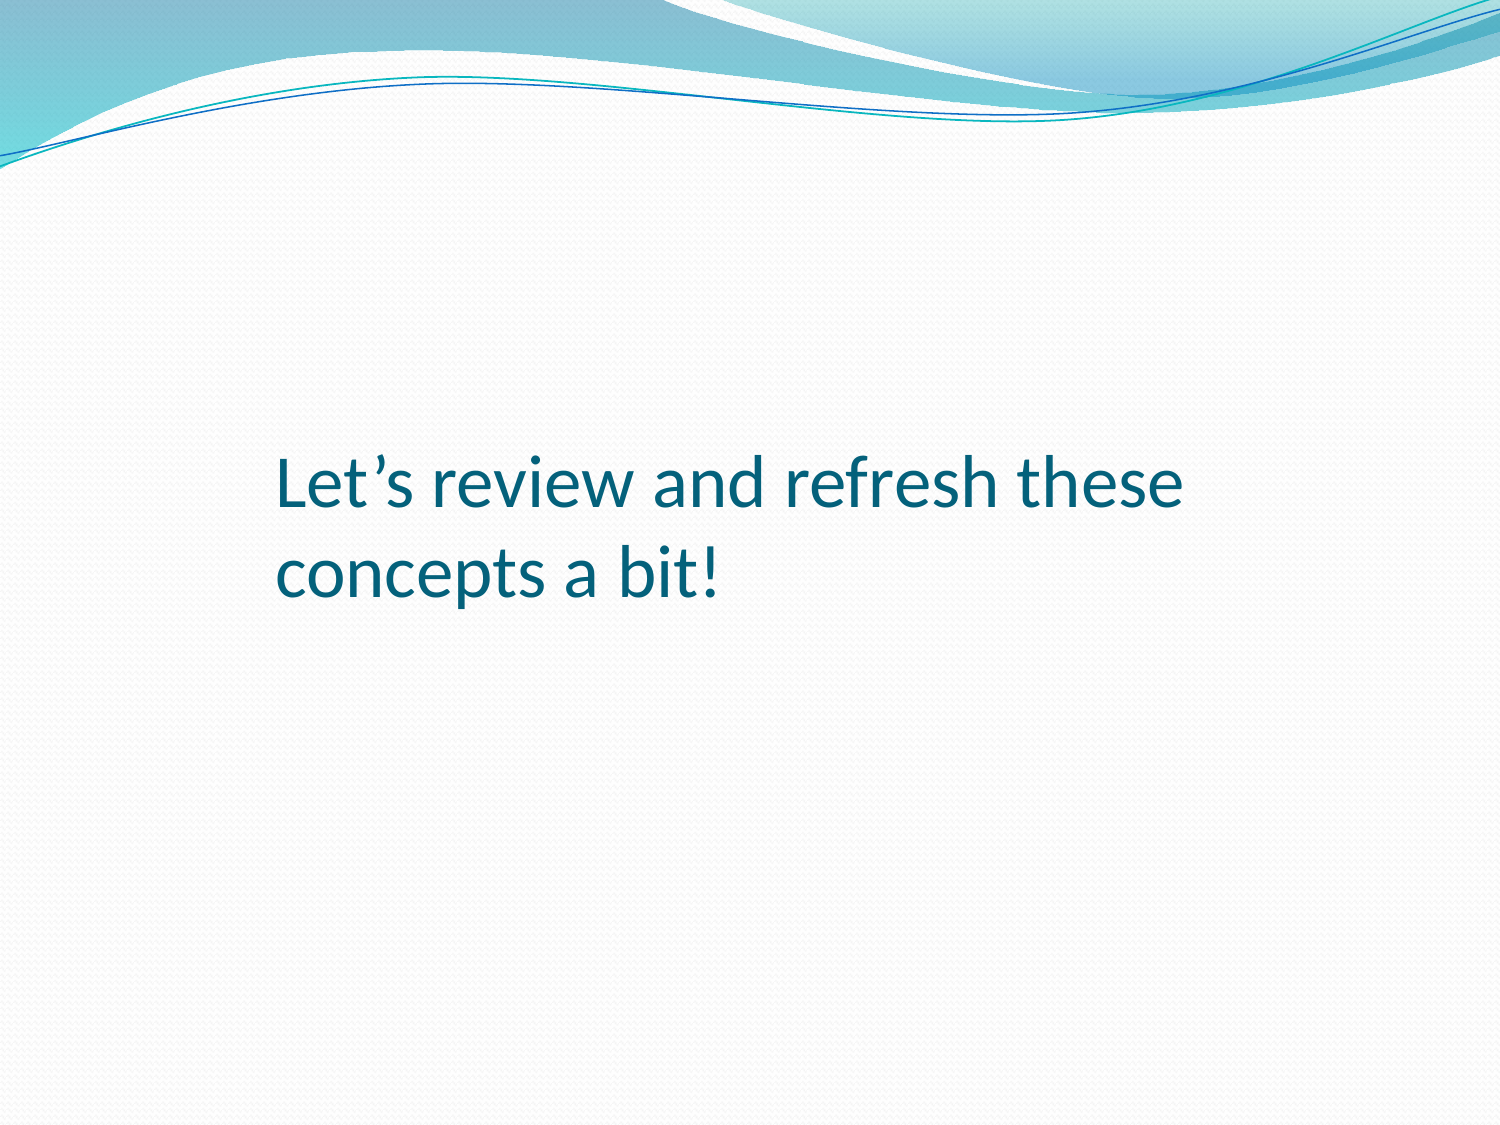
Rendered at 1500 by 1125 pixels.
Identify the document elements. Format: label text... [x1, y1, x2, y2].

title Let’s review and refresh these concepts a bit! [275, 425, 1288, 613]
